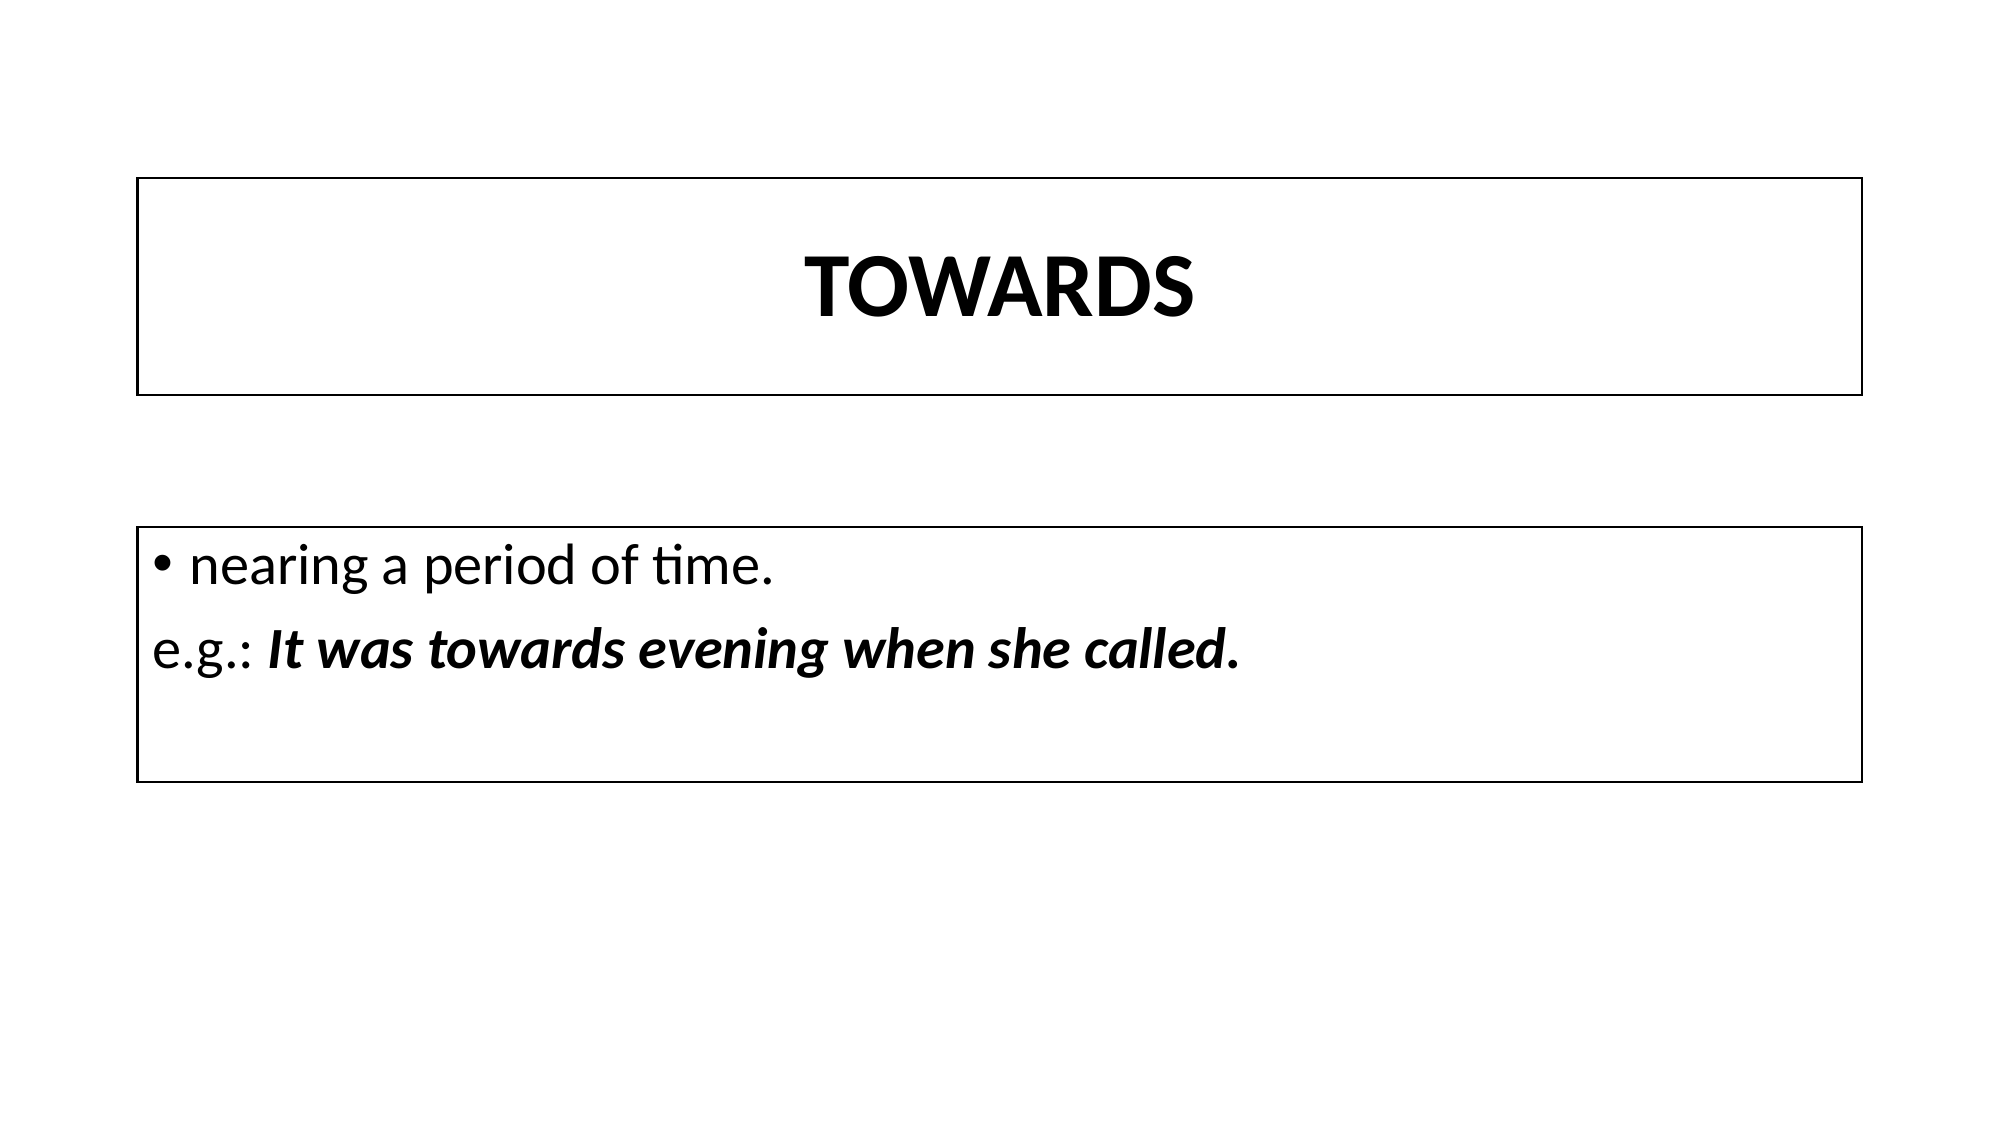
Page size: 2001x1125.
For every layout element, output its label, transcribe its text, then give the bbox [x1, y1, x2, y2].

list nearing a period of time. e.g.: It was towards evening when she called. [136, 526, 1863, 783]
title TOWARDS [136, 177, 1863, 396]
